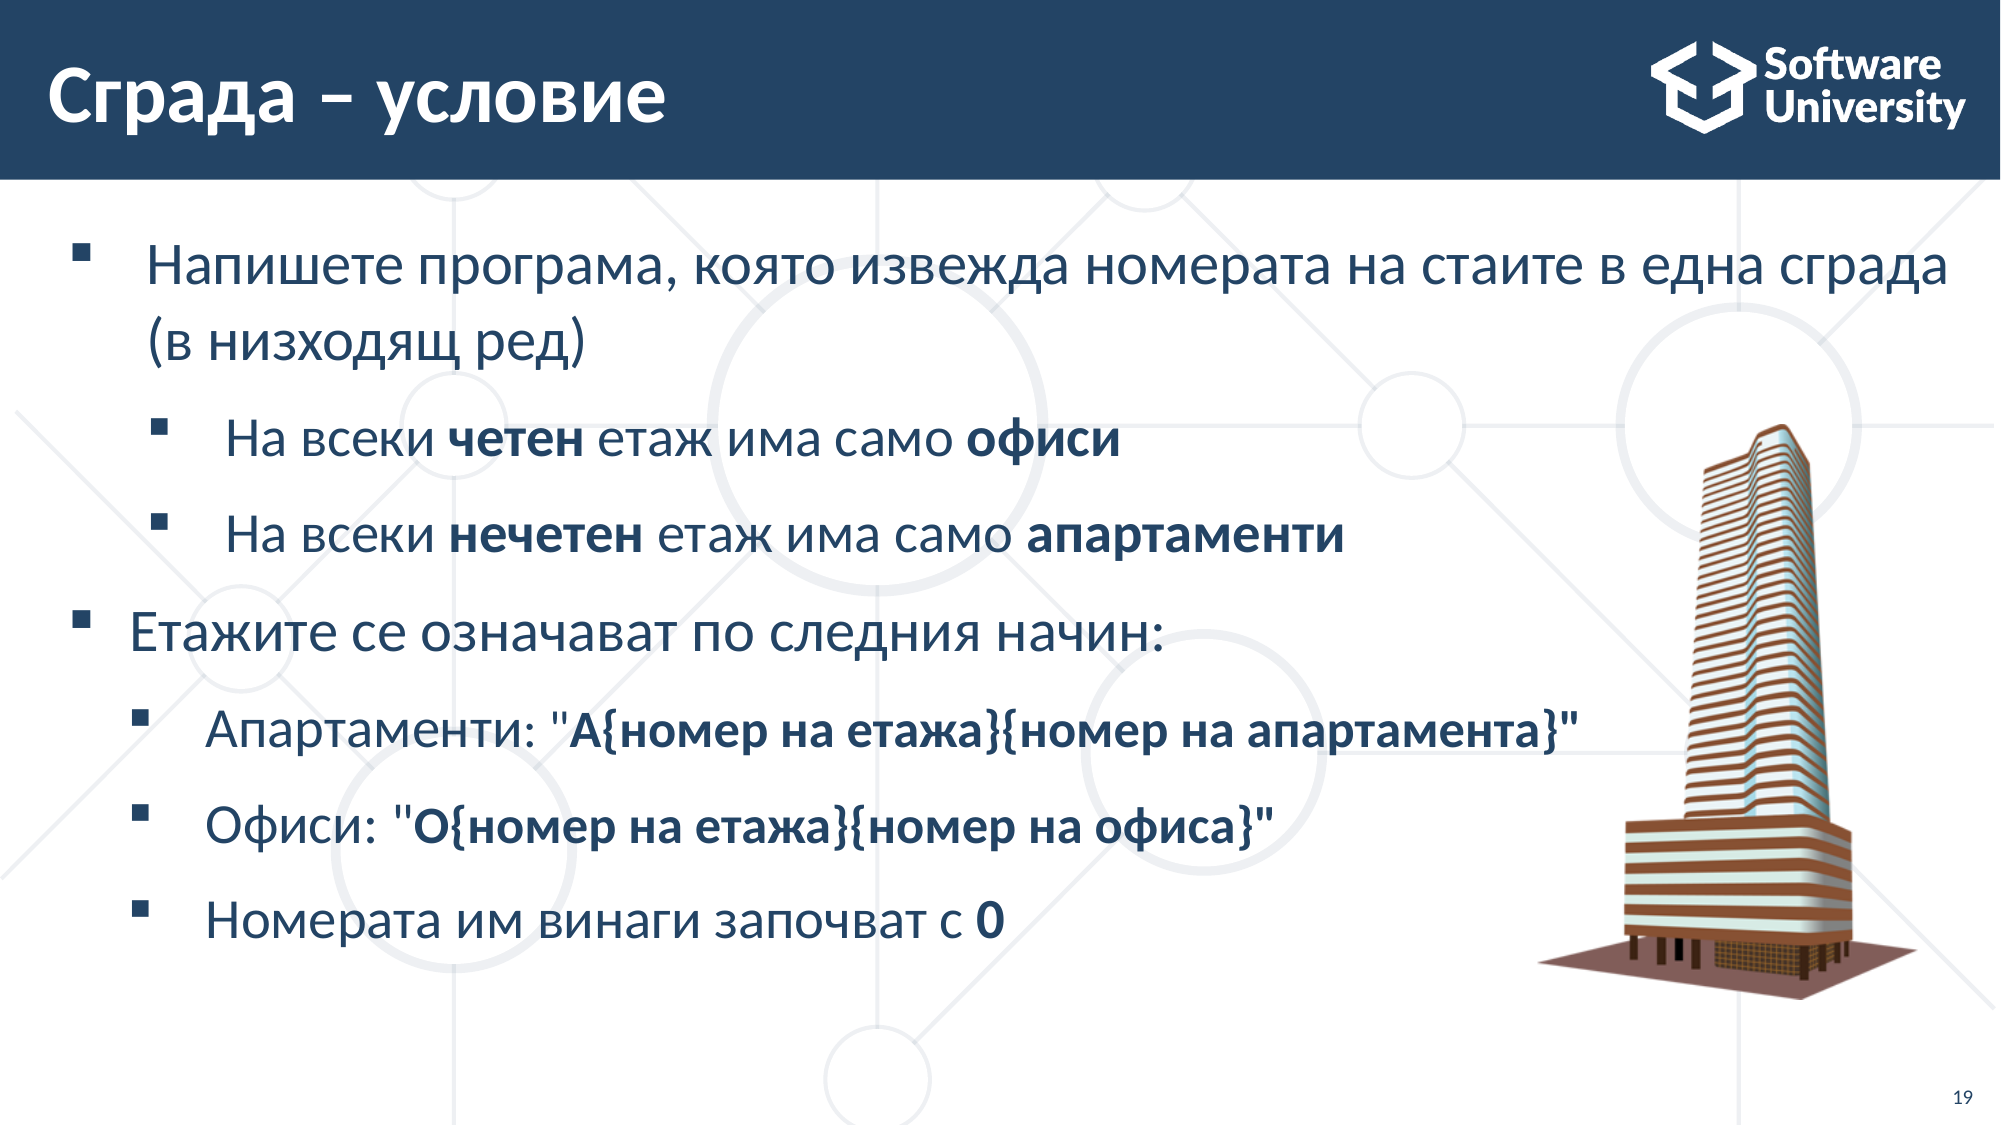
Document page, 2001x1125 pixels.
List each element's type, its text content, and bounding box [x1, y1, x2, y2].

picture [1537, 424, 1918, 1000]
title Сграда – условие [31, 16, 1625, 162]
picture [1651, 41, 1966, 134]
slide_number 19 [1927, 1067, 1989, 1117]
list Напишете програма, която извежда номерата на стаите в една сграда (в низходящ ред) На всеки четен етаж има само офиси На всеки нечетен етаж има само апартаменти Етажите се означават по следния начин: Апартаменти: "А{номер на етажа}{номер на апартамента}" Офиси: "О{номер на етажа}{номер на офиса}" Номерата им винаги започват с 0 [50, 214, 1989, 968]
